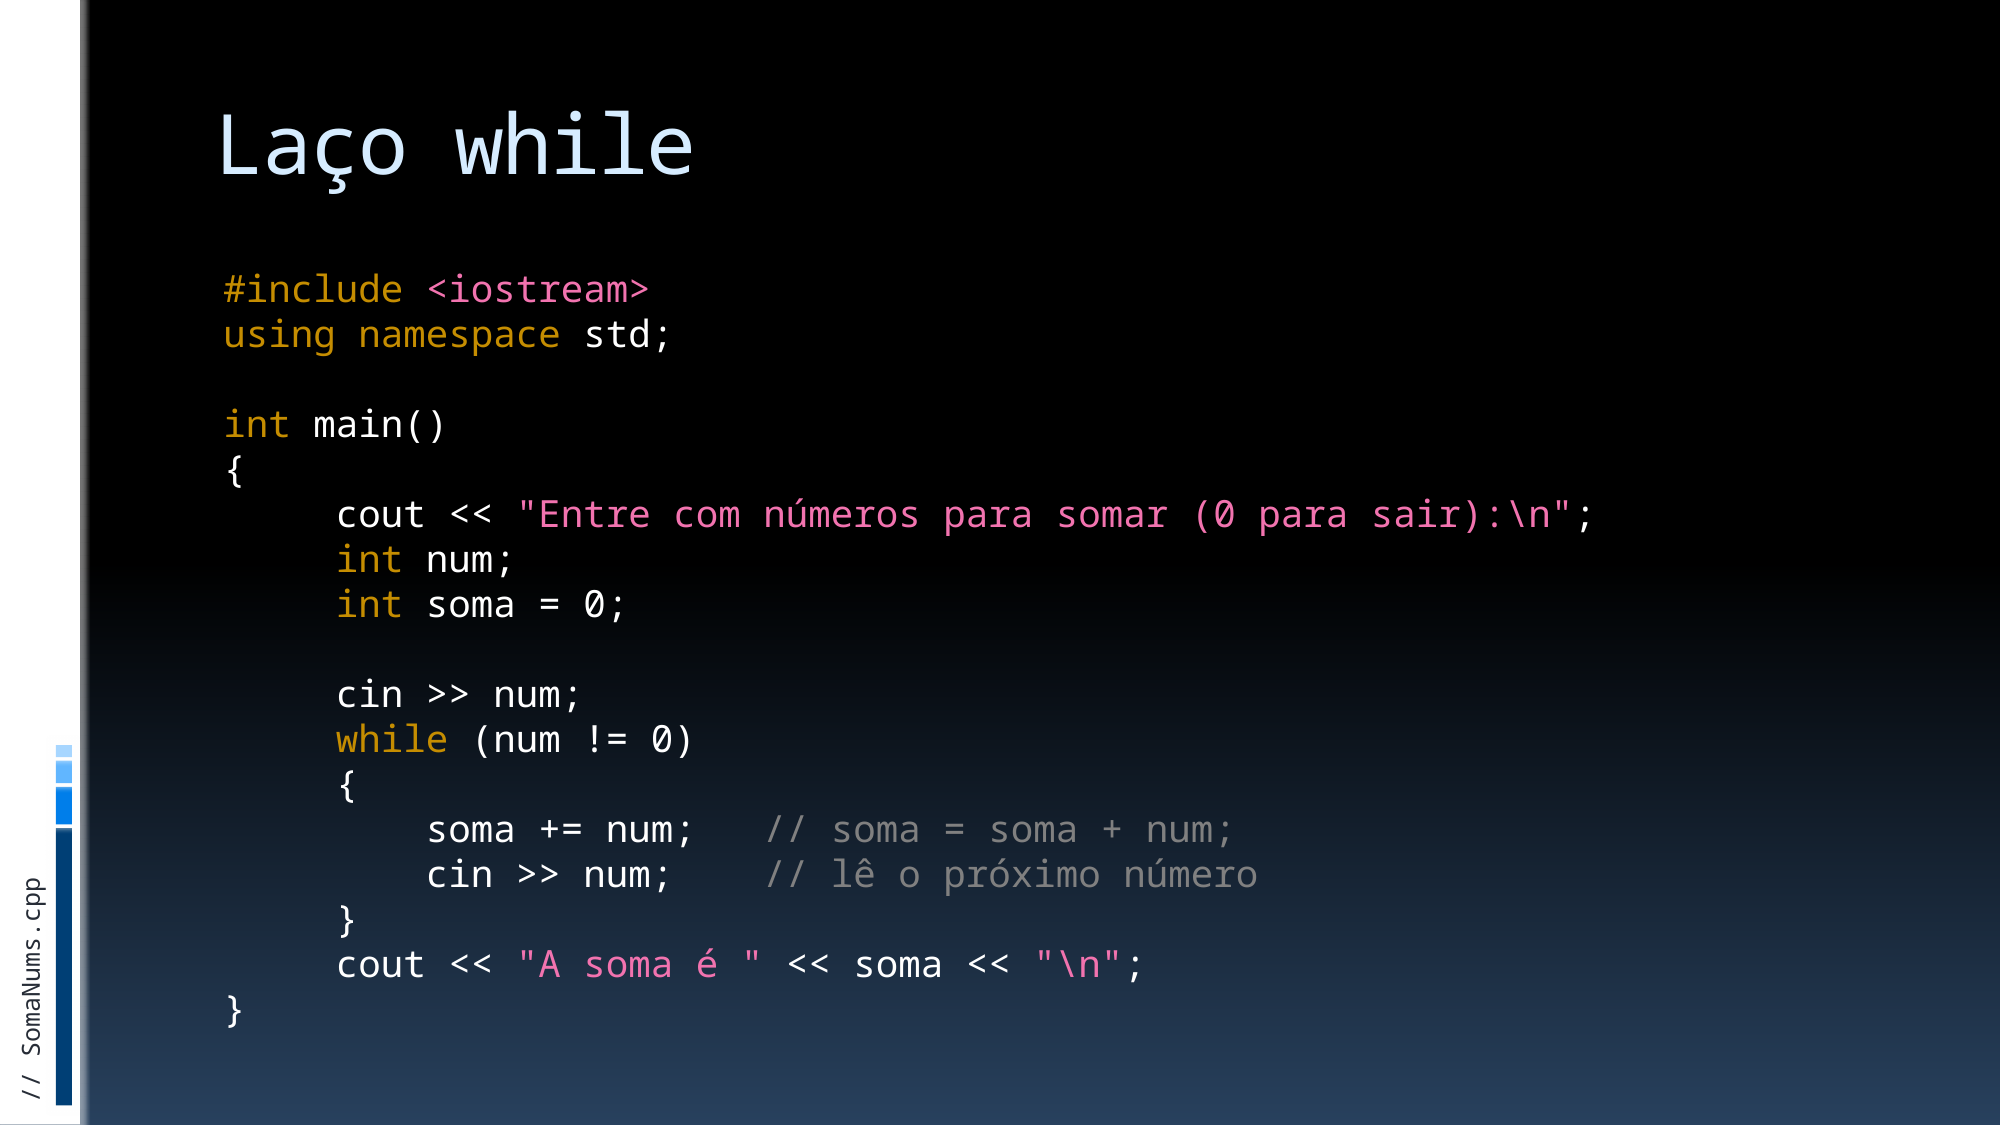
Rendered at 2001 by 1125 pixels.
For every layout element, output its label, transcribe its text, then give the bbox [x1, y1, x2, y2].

text_box #include <iostream> using namespace std; int main() { cout << "Entre com números para somar (0 para sair):\n"; int num; int soma = 0; cin >> num; while (num != 0) { soma += num; // soma = soma + num; cin >> num; // lê o próximo número } cout << "A soma é " << soma << "\n"; } [208, 257, 1900, 1038]
title Laço while [200, 83, 1900, 234]
text_box // SomaNums.cpp [7, 822, 53, 1118]
